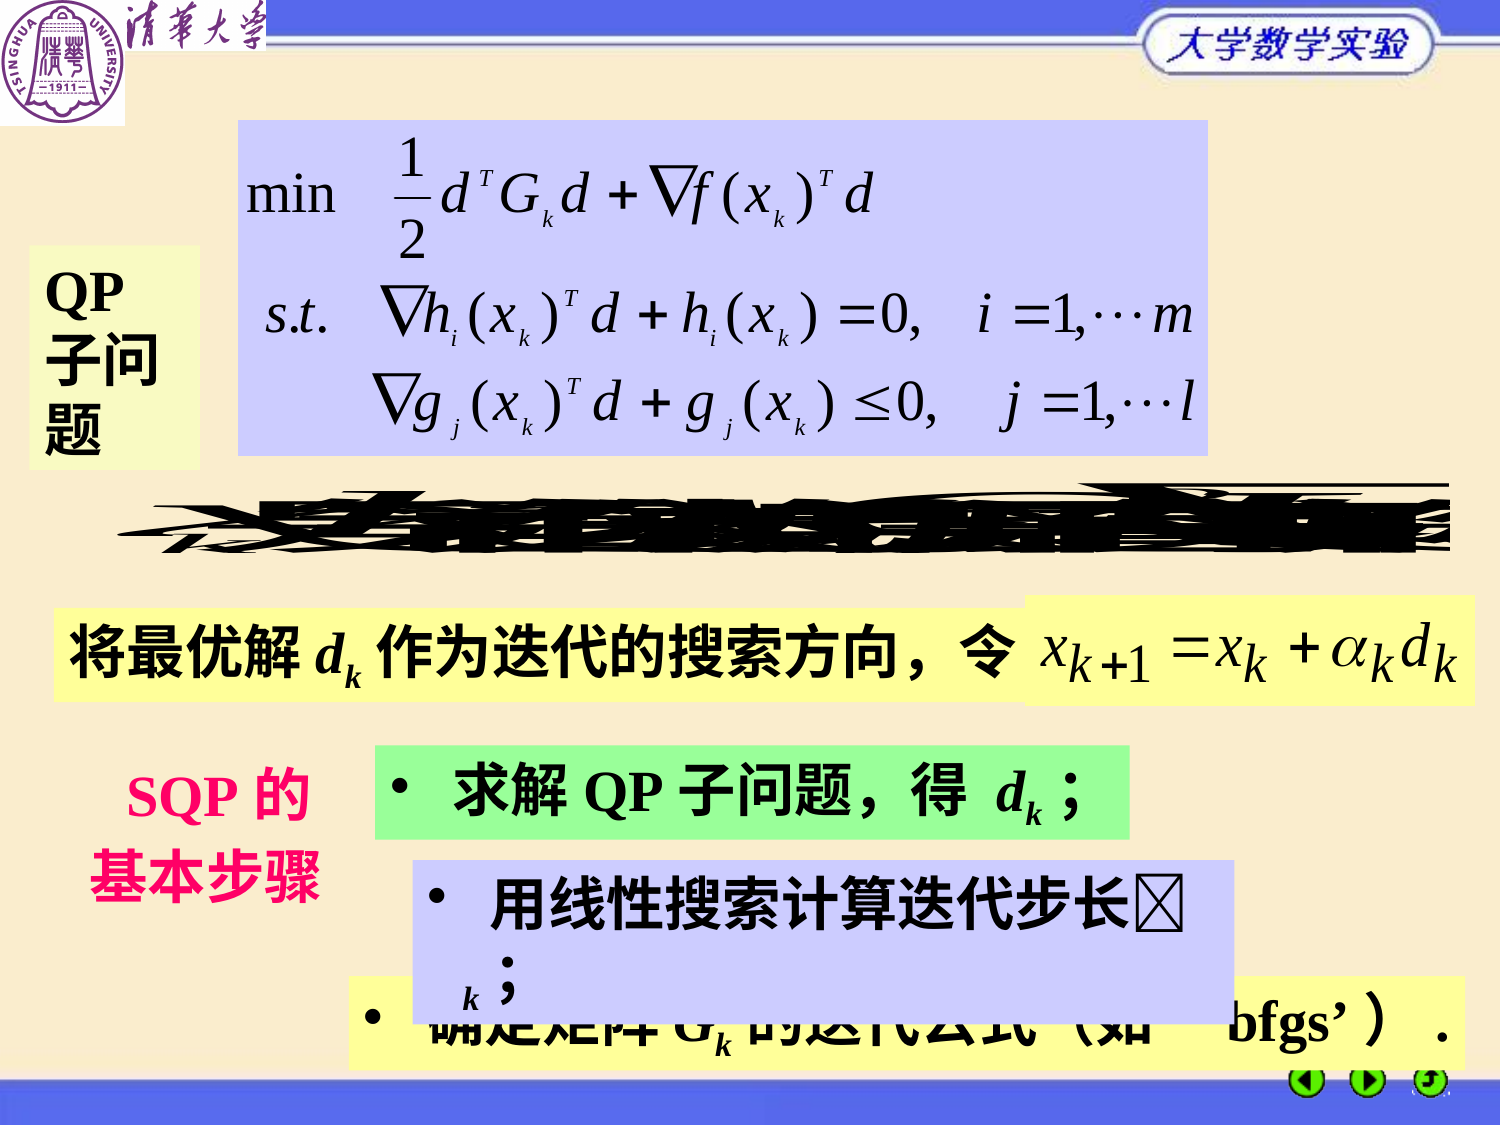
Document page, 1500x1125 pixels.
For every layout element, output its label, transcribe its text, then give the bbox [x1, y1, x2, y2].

text_box 确定矩阵Gk的迭代公式（如’bfgs’）. [348, 976, 1466, 1071]
text_box QP子问题 [29, 245, 200, 470]
text_box SQP的 基本步骤 [74, 751, 363, 918]
text_box 求解QP子问题，得 dk； [375, 745, 1130, 840]
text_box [112, 470, 1450, 571]
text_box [62, 595, 1475, 706]
text_box 用线性搜索计算迭代步长k； [412, 860, 1235, 1025]
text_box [237, 120, 1208, 456]
picture [0, 0, 1500, 1125]
